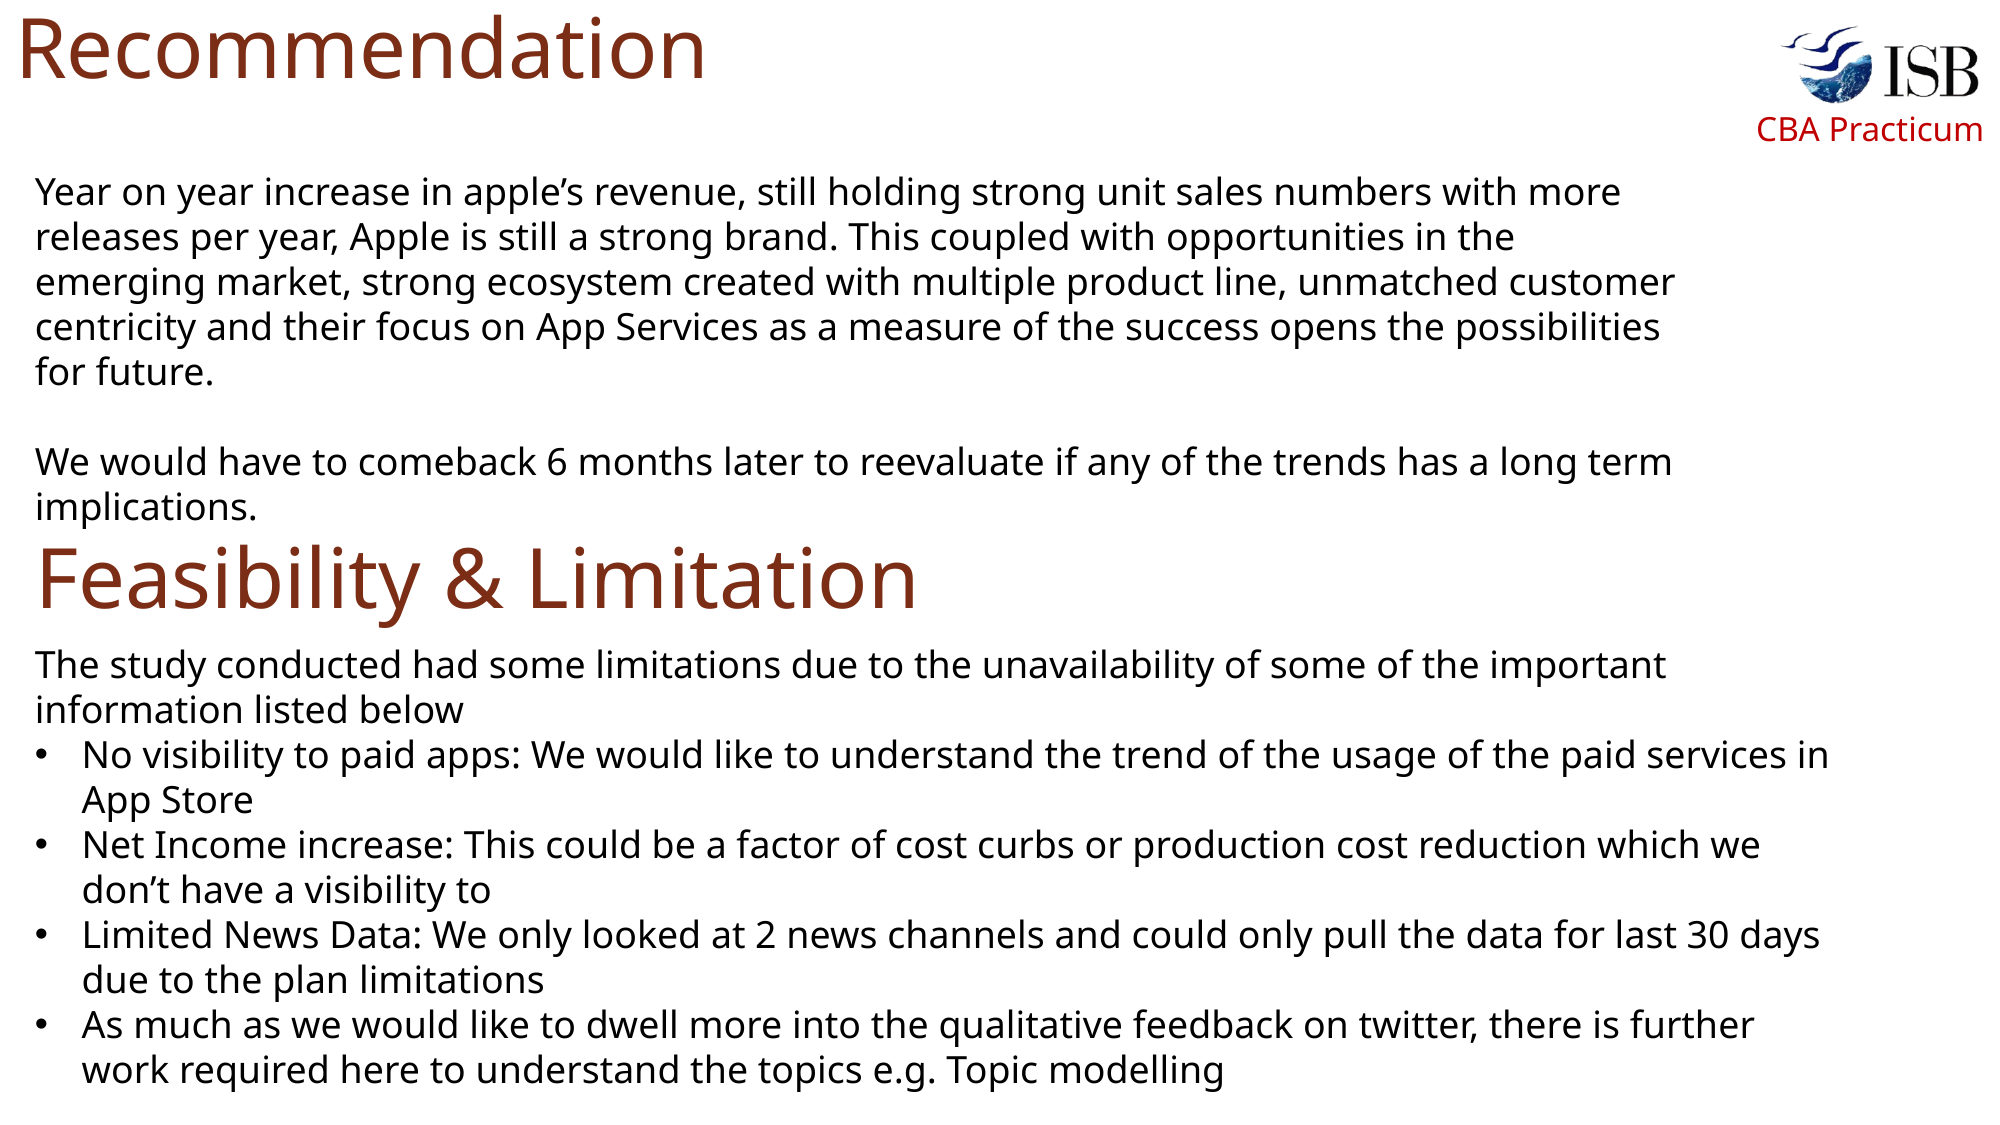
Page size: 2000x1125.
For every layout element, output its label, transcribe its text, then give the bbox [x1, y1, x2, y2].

text_box Year on year increase in apple’s revenue, still holding strong unit sales numbers with more releases per year, Apple is still a strong brand. This coupled with opportunities in the emerging market, strong ecosystem created with multiple product line, unmatched customer centricity and their focus on App Services as a measure of the success opens the possibilities for future. We would have to comeback 6 months later to reevaluate if any of the trends has a long term implications. [20, 160, 1697, 536]
text_box Feasibility & Limitation [20, 529, 1595, 632]
title Recommendation [0, 0, 1575, 102]
text_box The study conducted had some limitations due to the unavailability of some of the important information listed below No visibility to paid apps: We would like to understand the trend of the usage of the paid services in App Store Net Income increase: This could be a factor of cost curbs or production cost reduction which we don’t have a visibility to Limited News Data: We only looked at 2 news channels and could only pull the data for last 30 days due to the plan limitations As much as we would like to dwell more into the qualitative feedback on twitter, there is further work required here to understand the topics e.g. Topic modelling [20, 633, 1851, 1099]
picture [1774, 12, 1997, 110]
